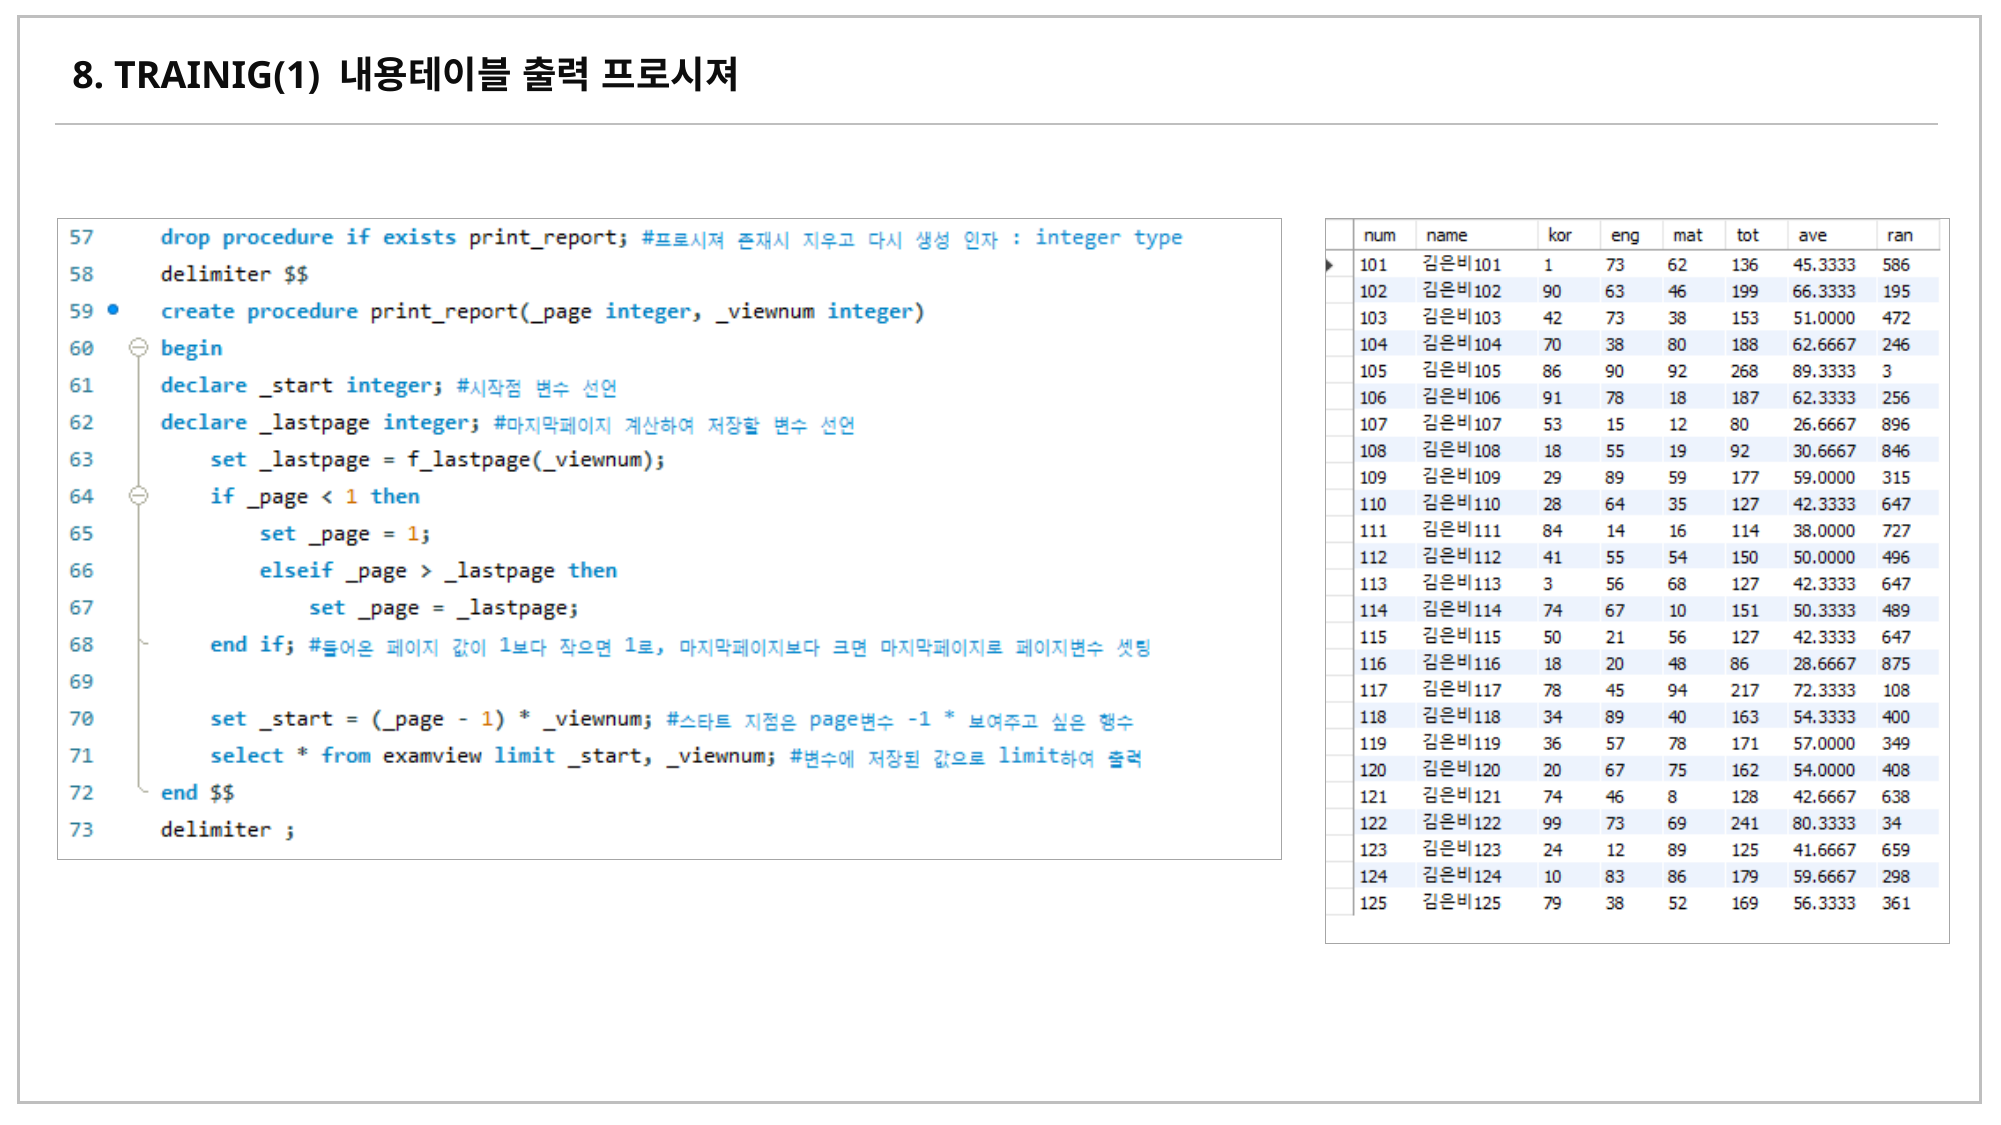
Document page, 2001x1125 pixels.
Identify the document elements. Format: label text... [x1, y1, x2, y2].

picture [1324, 218, 1950, 944]
text_box 8. TRAINIG(1) 내용테이블 출력 프로시져 [57, 43, 1669, 104]
picture [57, 218, 1282, 860]
